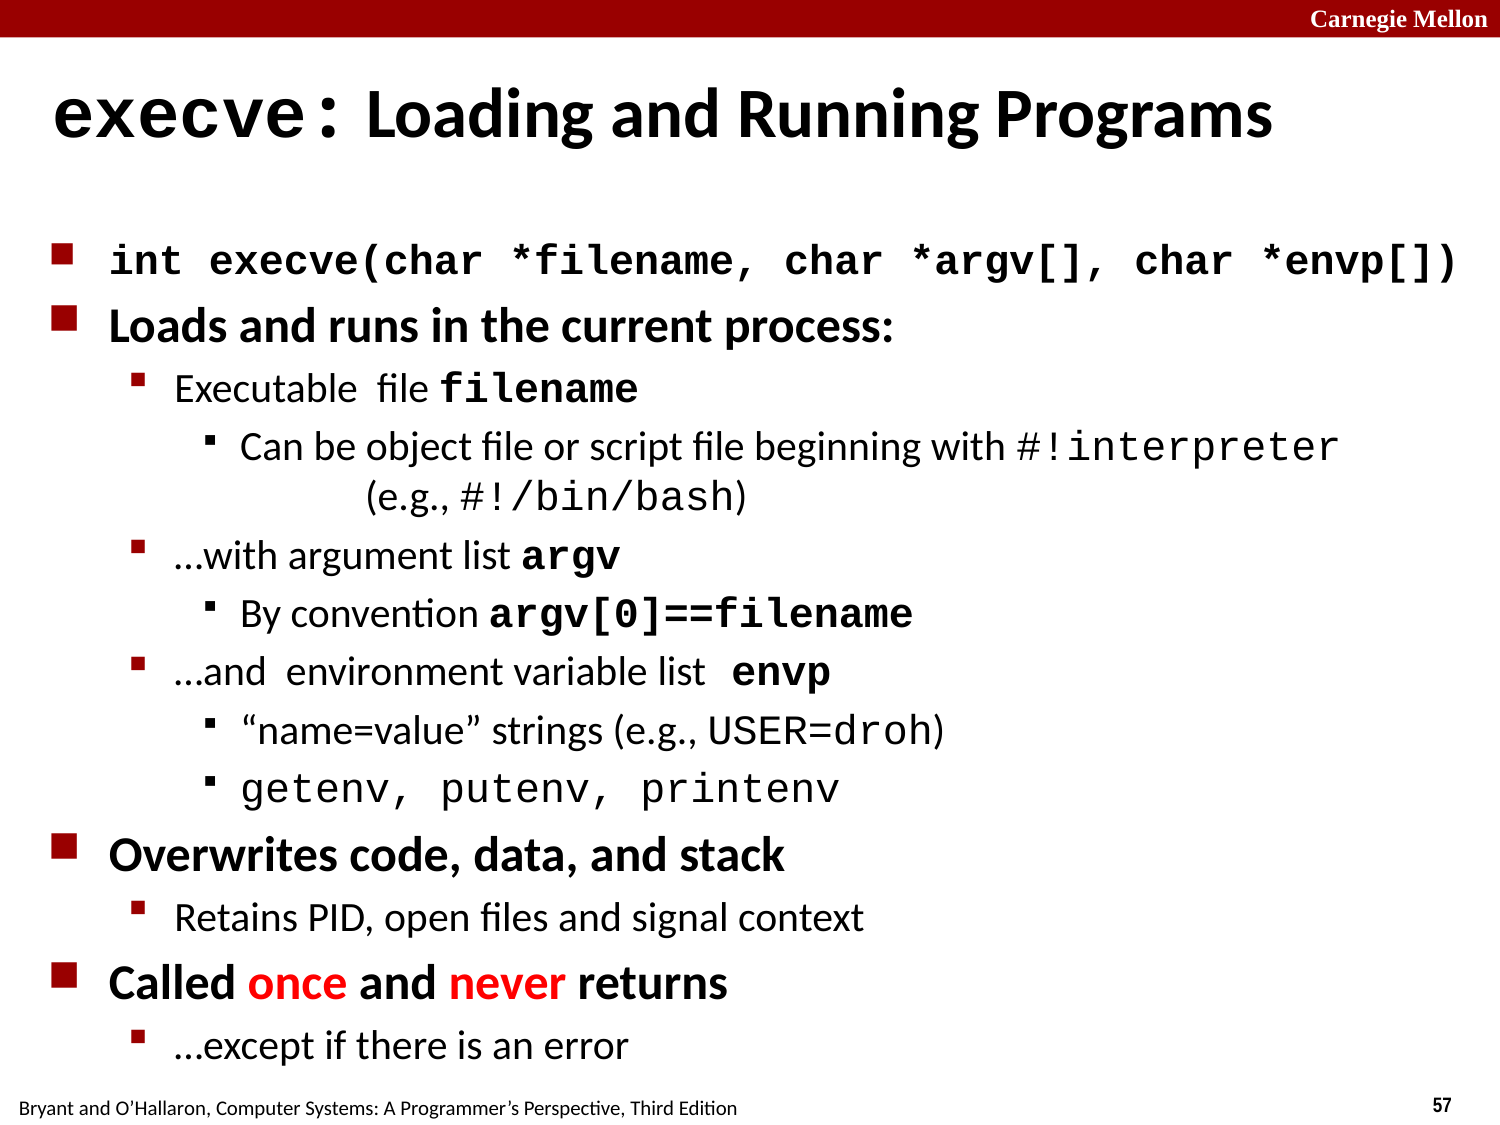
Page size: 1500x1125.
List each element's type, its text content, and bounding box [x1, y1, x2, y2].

title execve: Loading and Running Programs [37, 62, 1451, 157]
list int execve(char *filename, char *argv[], char *envp[]) Loads and runs in the current process: Executable file filename Can be object file or script file beginning with #!interpreter (e.g., #!/bin/bash) …with argument list argv By convention argv[0]==filename …and environment variable list envp “name=value” strings (e.g., USER=droh) getenv, putenv, printenv Overwrites code, data, and stack Retains PID, open files and signal context Called once and never returns …except if there is an error [37, 224, 1476, 1113]
